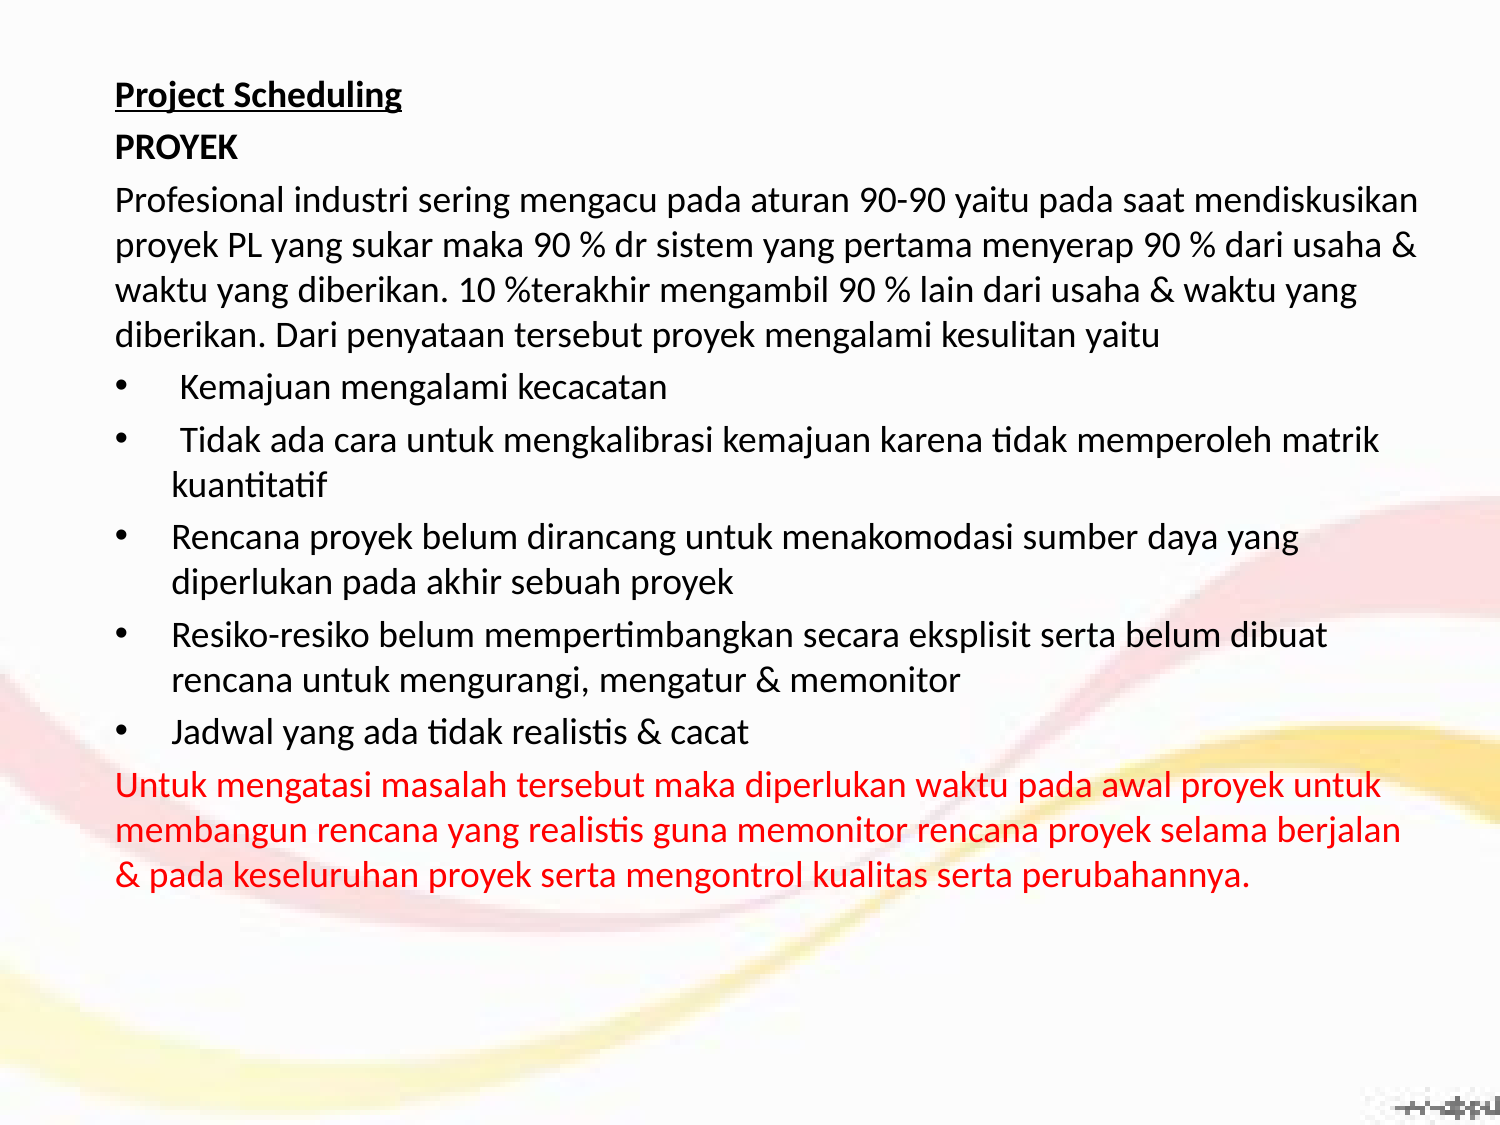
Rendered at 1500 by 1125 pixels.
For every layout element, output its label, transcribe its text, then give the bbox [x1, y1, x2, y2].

picture [0, 0, 1500, 1125]
list Project Scheduling PROYEK Profesional industri sering mengacu pada aturan 90-90 yaitu pada saat mendiskusikan proyek PL yang sukar maka 90 % dr sistem yang pertama menyerap 90 % dari usaha & waktu yang diberikan. 10 %terakhir mengambil 90 % lain dari usaha & waktu yang diberikan. Dari penyataan tersebut proyek mengalami kesulitan yaitu Kemajuan mengalami kecacatan Tidak ada cara untuk mengkalibrasi kemajuan karena tidak memperoleh matrik kuantitatif Rencana proyek belum dirancang untuk menakomodasi sumber daya yang diperlukan pada akhir sebuah proyek Resiko-resiko belum mempertimbangkan secara eksplisit serta belum dibuat rencana untuk mengurangi, mengatur & memonitor Jadwal yang ada tidak realistis & cacat Untuk mengatasi masalah tersebut maka diperlukan waktu pada awal proyek untuk membangun rencana yang realistis guna memonitor rencana proyek selama berjalan & pada keseluruhan proyek serta mengontrol kualitas serta perubahannya. [99, 62, 1450, 1018]
